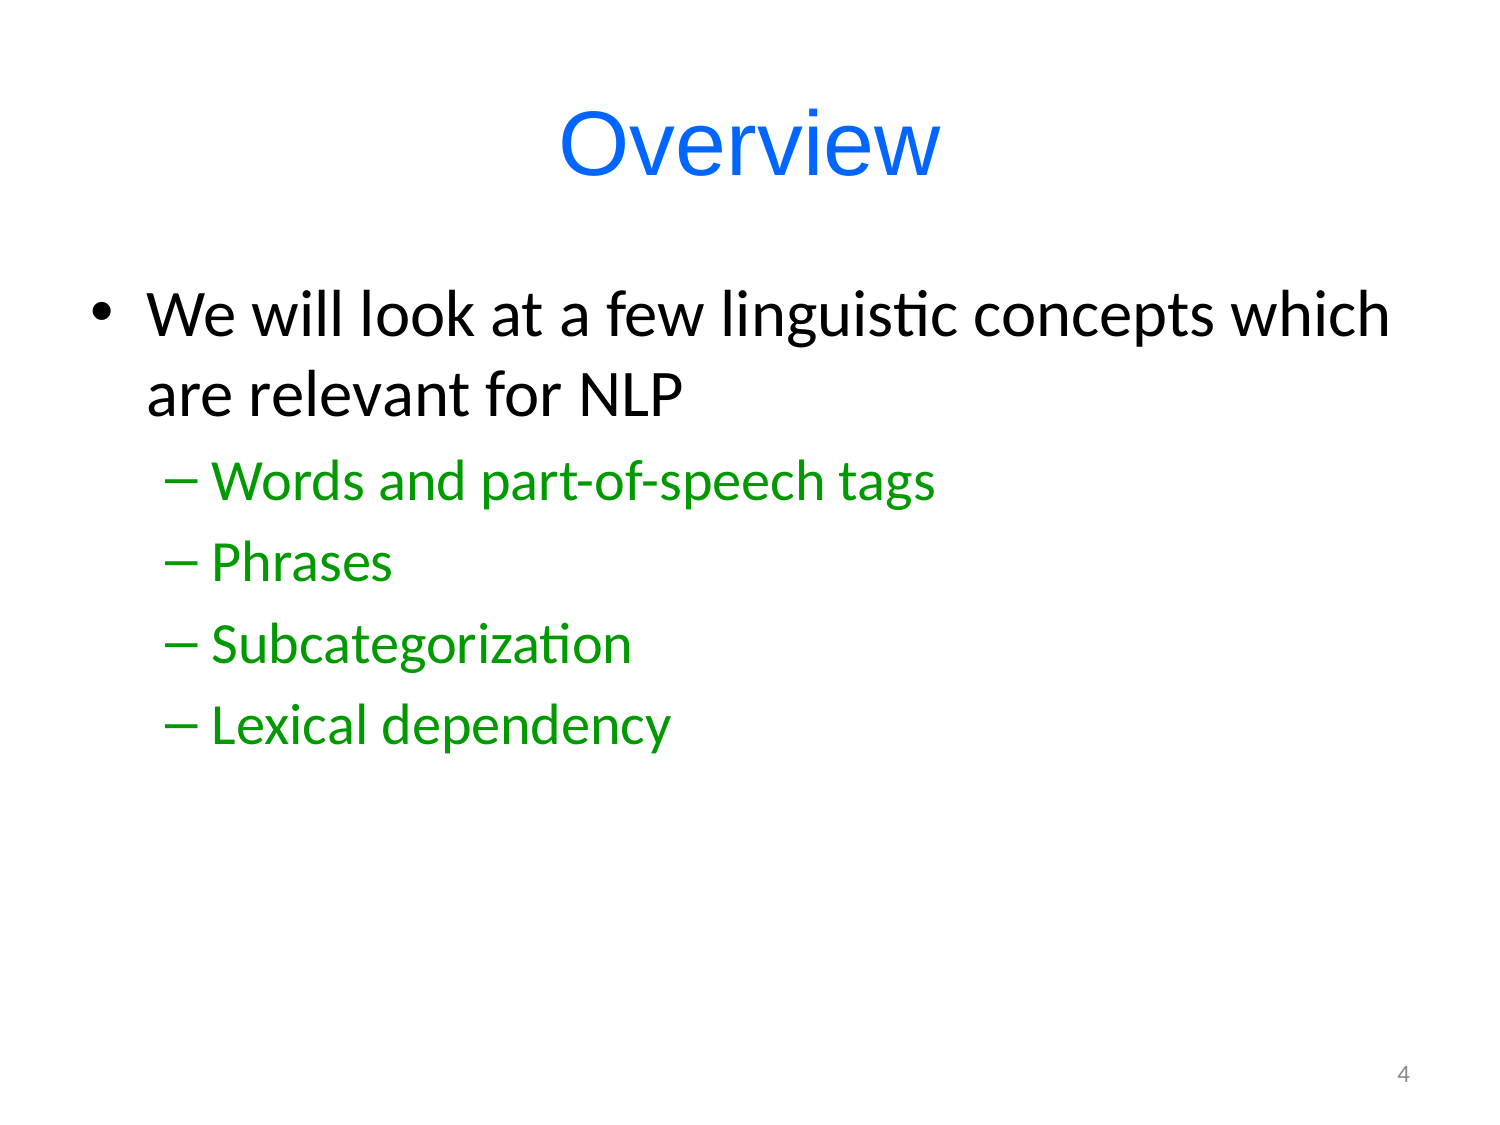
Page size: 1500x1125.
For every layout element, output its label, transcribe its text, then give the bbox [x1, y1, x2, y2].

slide_number 4 [1074, 1042, 1425, 1103]
list We will look at a few linguistic concepts which are relevant for NLP Words and part-of-speech tags Phrases Subcategorization Lexical dependency [75, 262, 1425, 1005]
title Overview [75, 45, 1425, 233]
